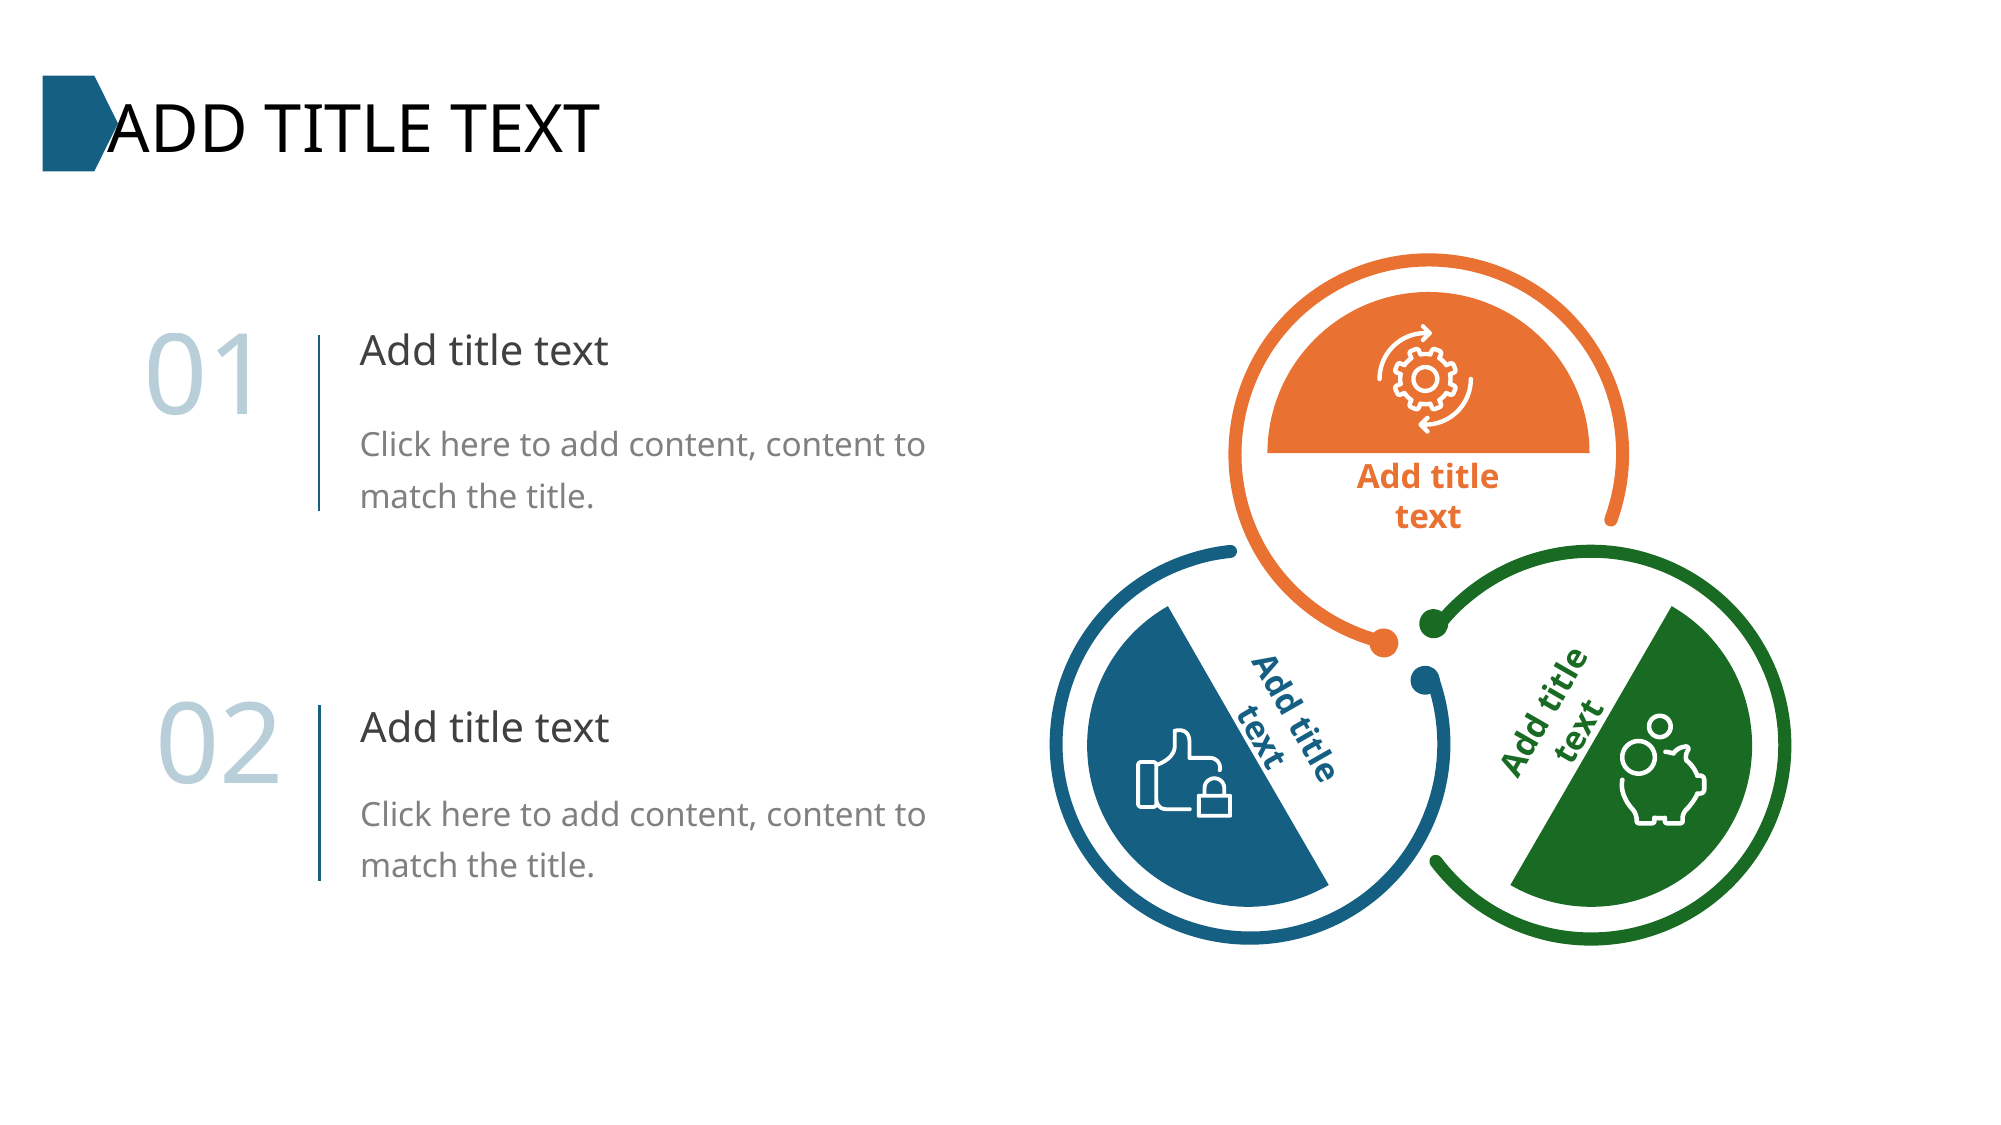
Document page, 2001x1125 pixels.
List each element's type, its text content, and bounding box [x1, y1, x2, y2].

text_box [318, 700, 975, 883]
text_box [40, 73, 120, 174]
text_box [318, 322, 975, 513]
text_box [1026, 224, 1815, 967]
text_box 01 [128, 294, 287, 445]
text_box ADD TITLE TEXT [96, 78, 616, 173]
text_box 02 [140, 663, 299, 814]
